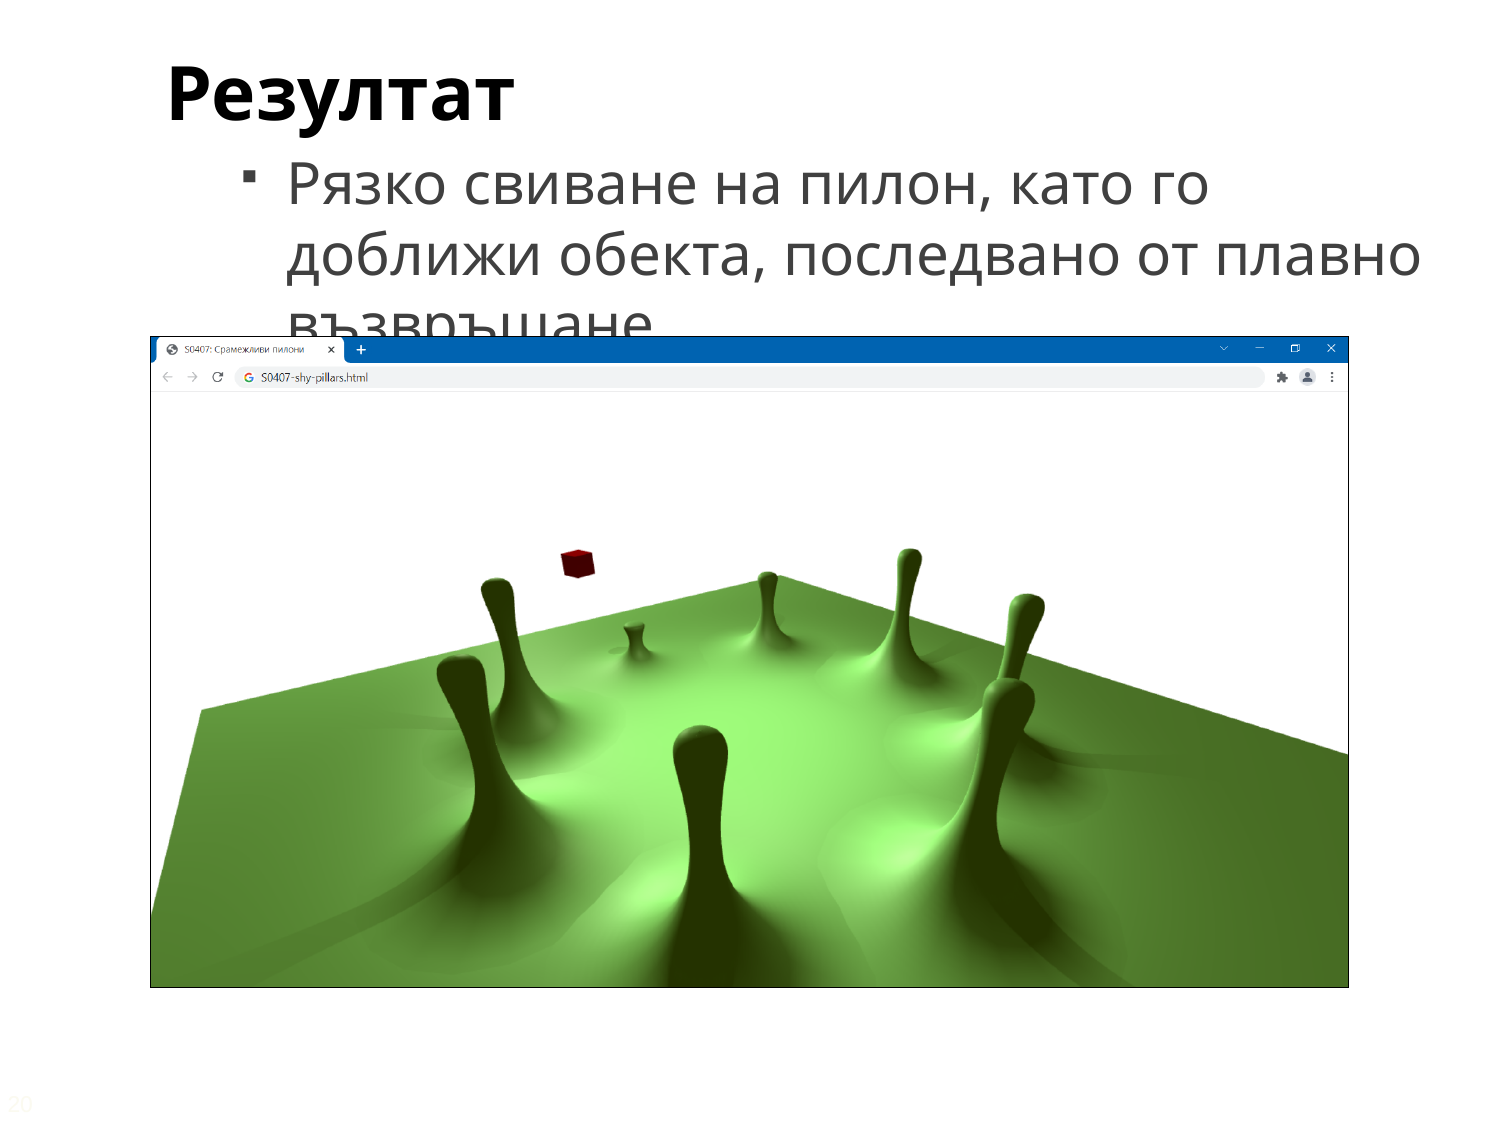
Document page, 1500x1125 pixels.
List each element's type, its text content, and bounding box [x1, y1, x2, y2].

picture [149, 336, 1349, 988]
list Резултат Рязко свиване на пилон, като го доближи обекта, последвано от плавно възвръщане [150, 37, 1488, 1113]
